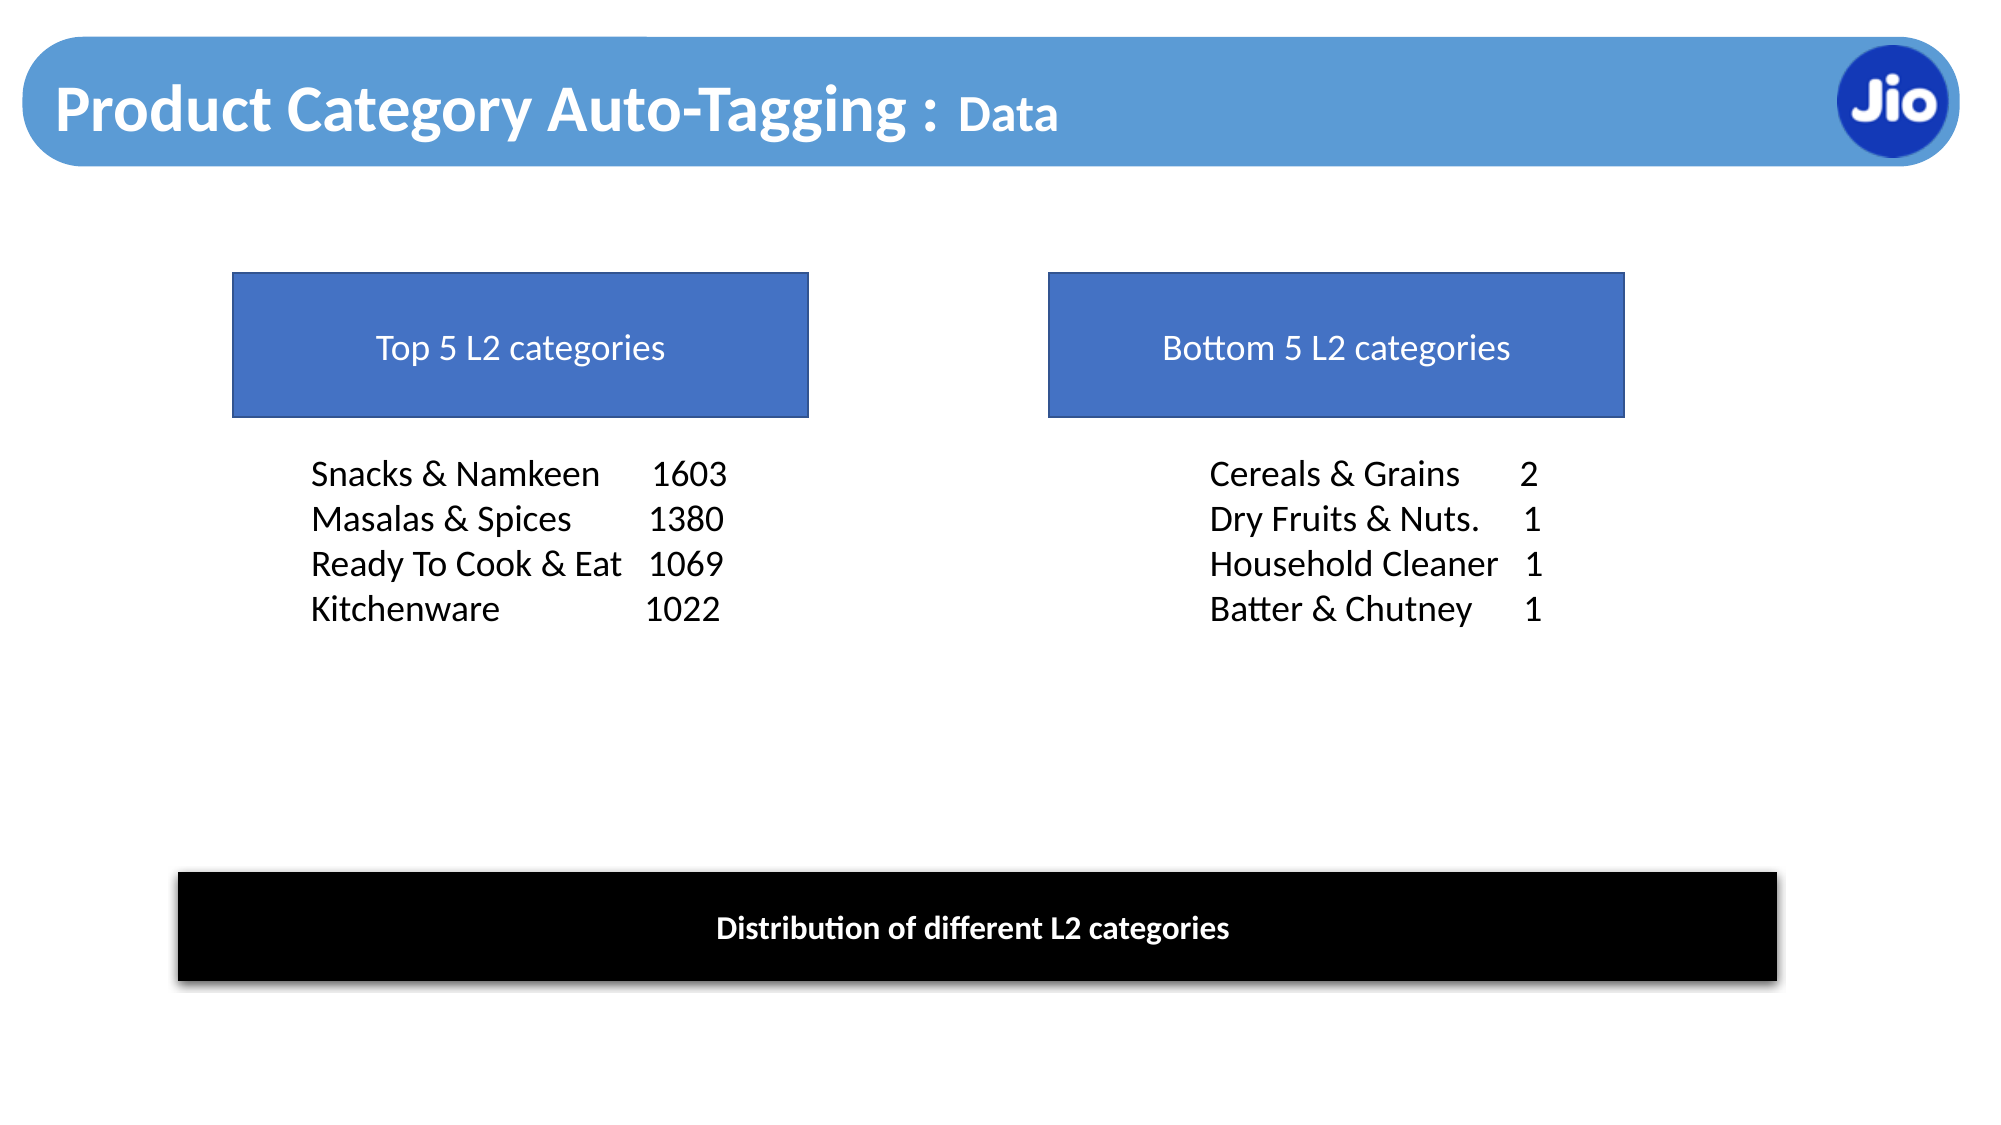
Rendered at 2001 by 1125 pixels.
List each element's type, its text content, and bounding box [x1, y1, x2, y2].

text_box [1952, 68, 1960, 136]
picture [1836, 45, 1952, 158]
text_box Top 5 L2 categories [232, 272, 809, 418]
text_box Snacks & Namkeen 1603 Masalas & Spices 1380 Ready To Cook & Eat 1069 Kitchenware 1022 [296, 441, 776, 637]
text_box Product Category Auto-Tagging : Data [22, 36, 1930, 167]
text_box Cereals & Grains 2 Dry Fruits & Nuts. 1 Household Cleaner 1 Batter & Chutney 1 [1195, 441, 1578, 637]
text_box Bottom 5 L2 categories [1048, 272, 1625, 418]
text_box Distribution of different L2 categories [178, 872, 1777, 981]
